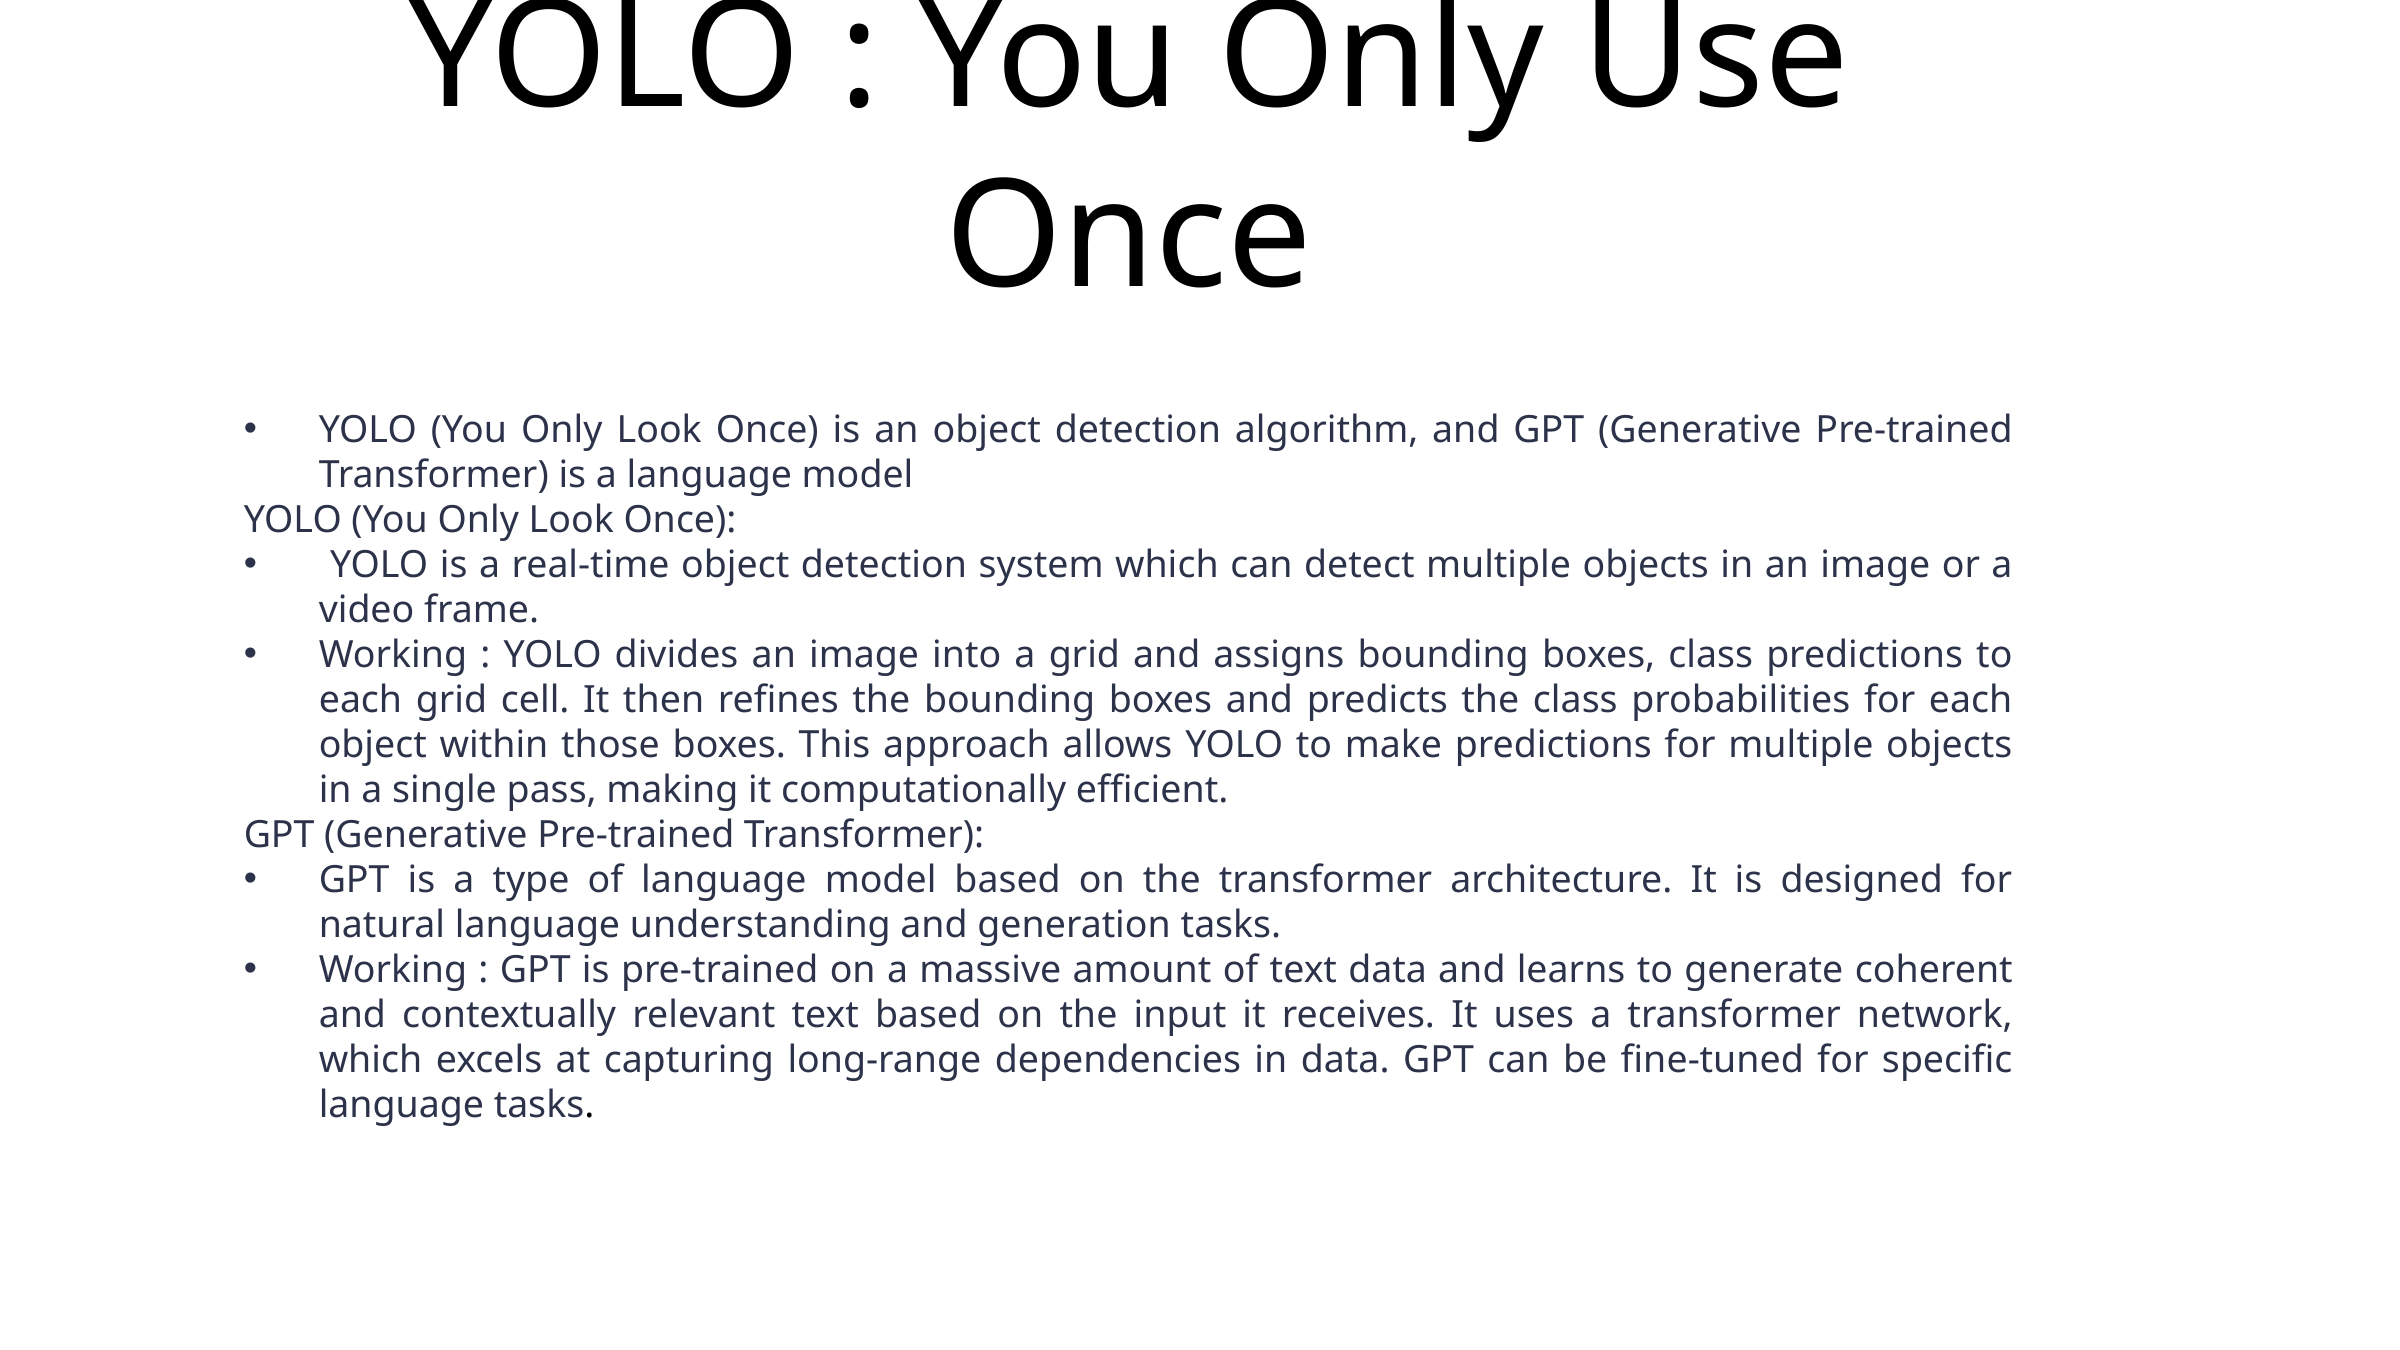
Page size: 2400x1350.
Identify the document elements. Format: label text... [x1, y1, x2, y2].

title YOLO : You Only Use Once [228, 49, 2029, 324]
subtitle YOLO (You Only Look Once) is an object detection algorithm, and GPT (Generative Pre-trained Transformer) is a language model YOLO (You Only Look Once): YOLO is a real-time object detection system which can detect multiple objects in an image or a video frame. Working : YOLO divides an image into a grid and assigns bounding boxes, class predictions to each grid cell. It then refines the bounding boxes and predicts the class probabilities for each object within those boxes. This approach allows YOLO to make predictions for multiple objects in a single pass, making it computationally efficient. GPT (Generative Pre-trained Transformer): GPT is a type of language model based on the transformer architecture. It is designed for natural language understanding and generation tasks. Working : GPT is pre-trained on a massive amount of text data and learns to generate coherent and contextually relevant text based on the input it receives. It uses a transformer network, which excels at capturing long-range dependencies in data. GPT can be fine-tuned for specific language tasks. [228, 397, 2029, 724]
